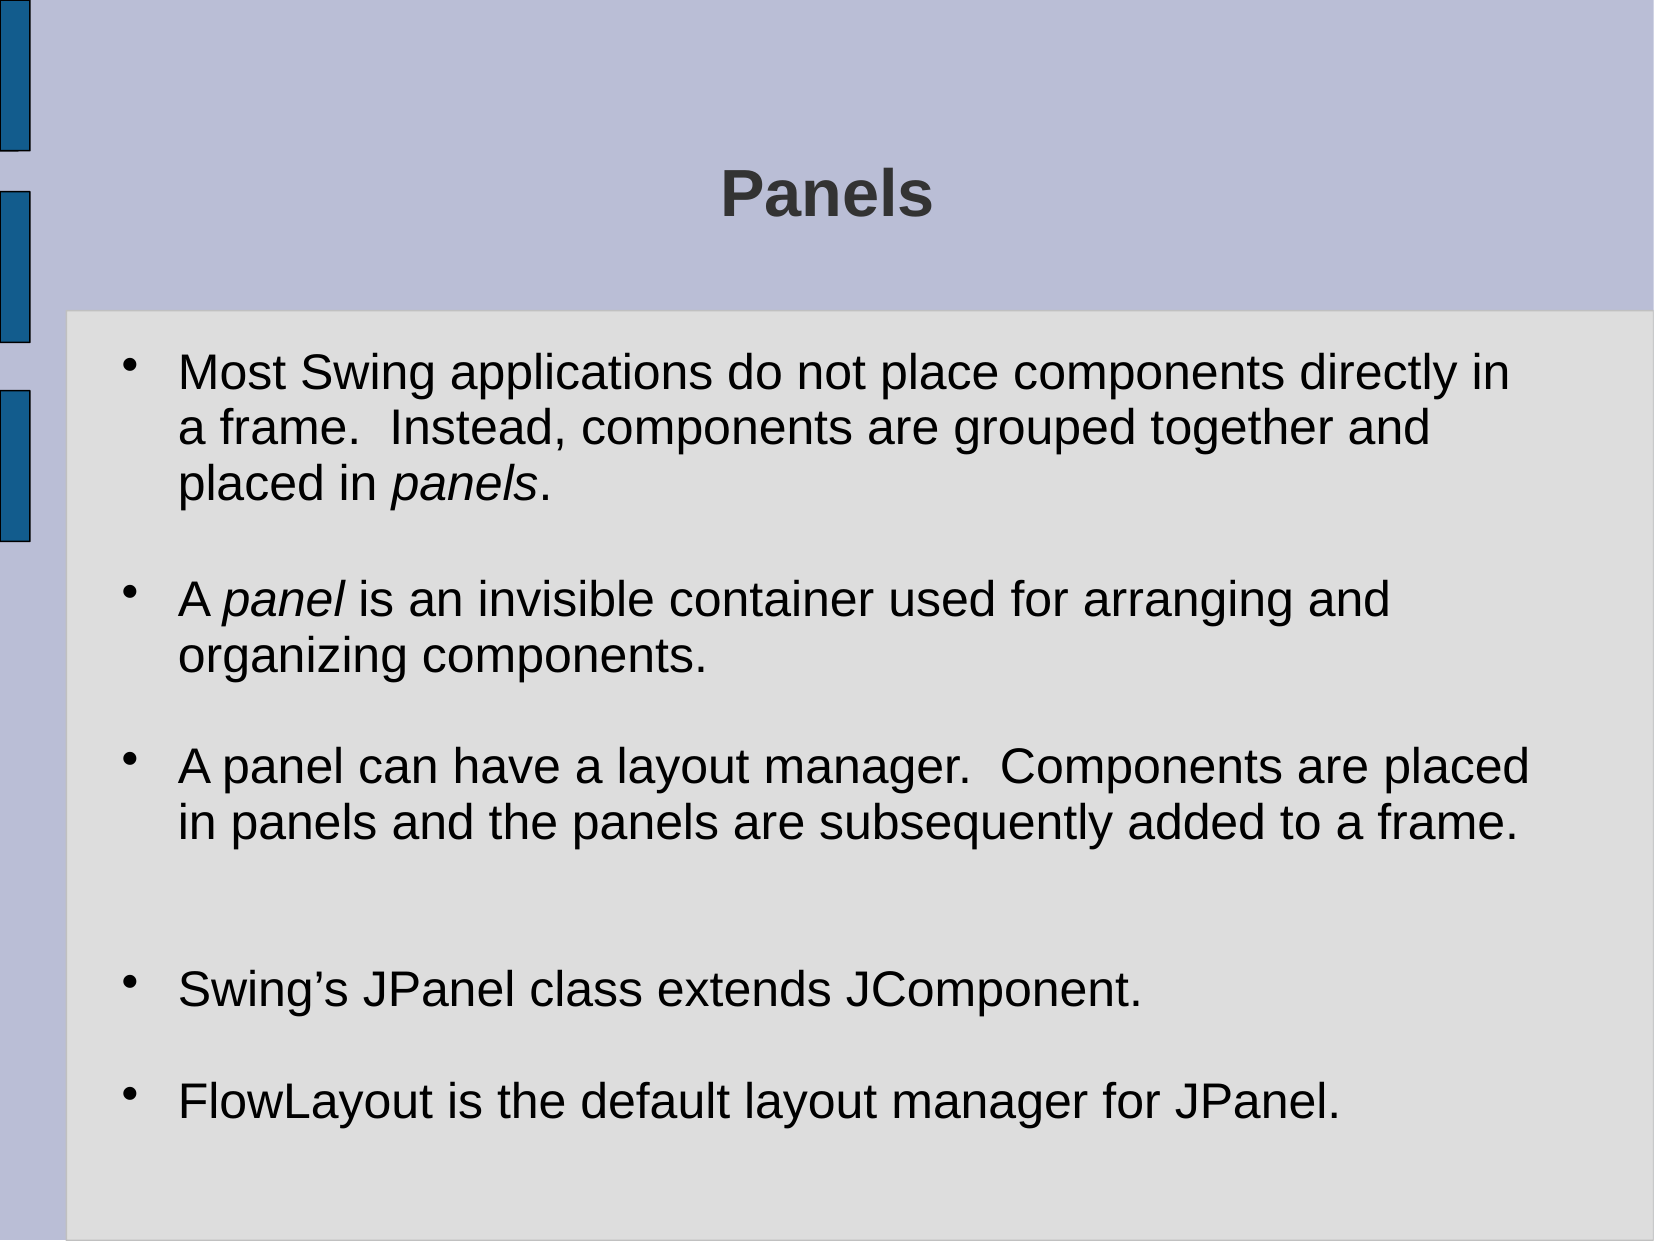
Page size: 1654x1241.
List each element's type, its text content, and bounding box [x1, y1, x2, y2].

list Most Swing applications do not place components directly in a frame. Instead, components are grouped together and placed in panels. A panel is an invisible container used for arranging and organizing components. A panel can have a layout manager. Components are placed in panels and the panels are subsequently added to a frame. Swing’s JPanel class extends JComponent. FlowLayout is the default layout manager for JPanel. [121, 344, 1534, 1126]
title Panels [121, 90, 1534, 299]
